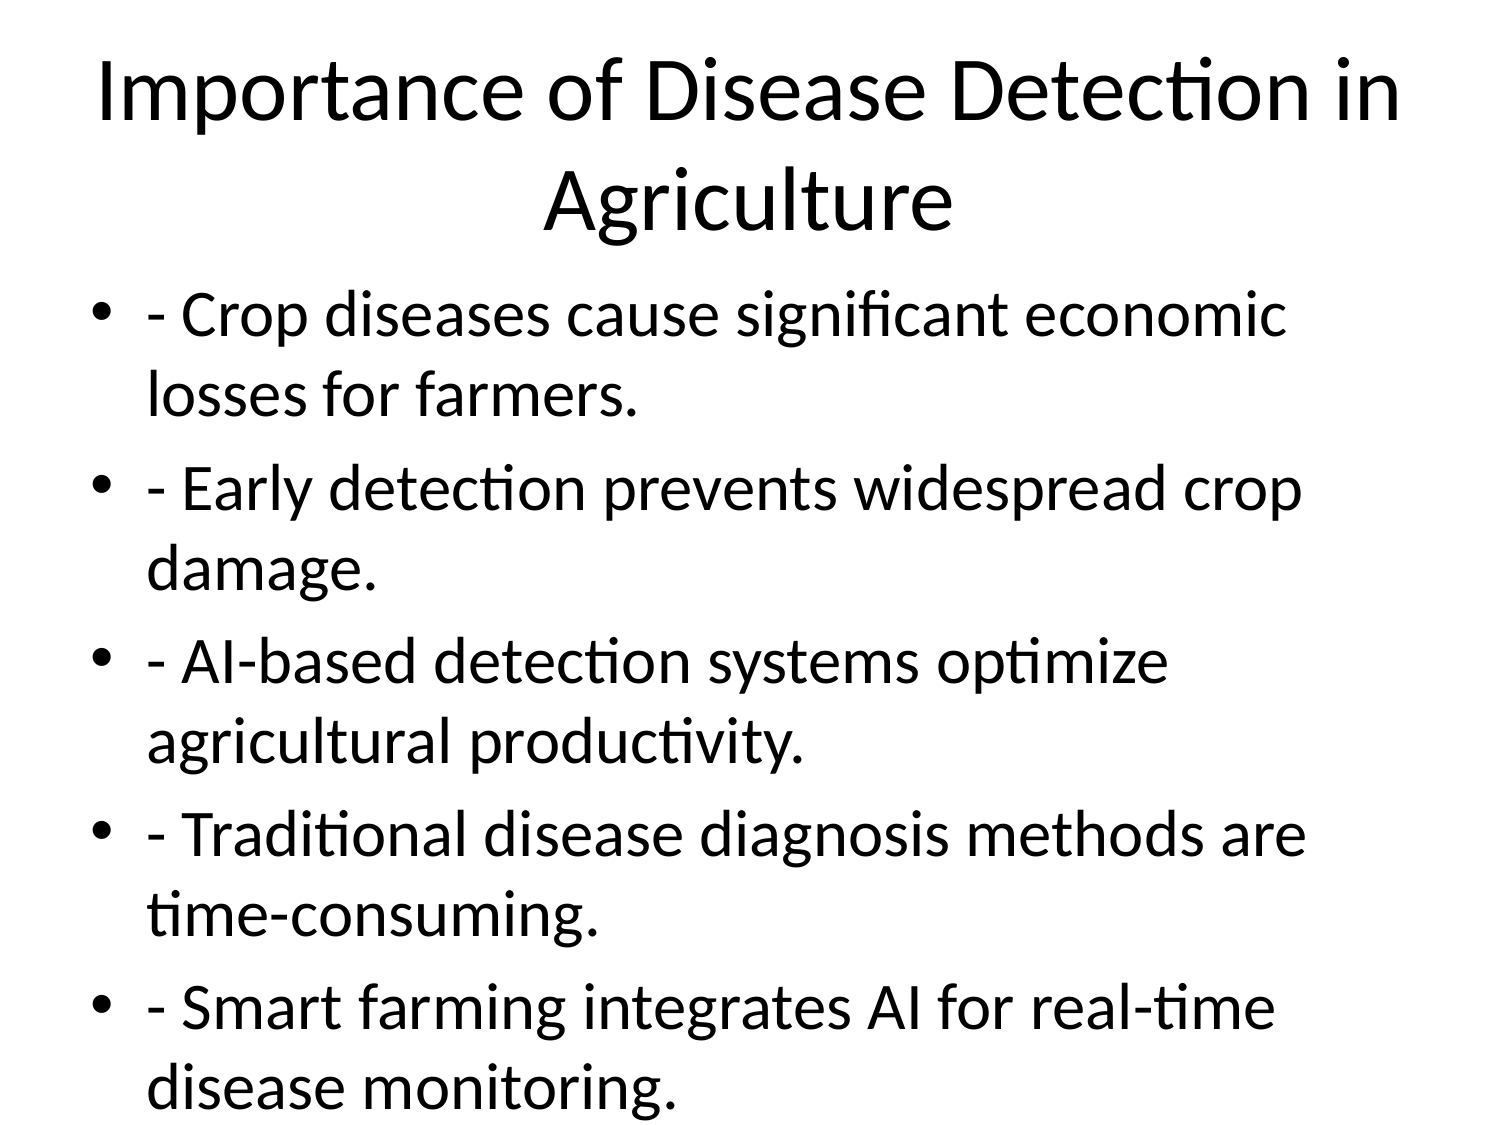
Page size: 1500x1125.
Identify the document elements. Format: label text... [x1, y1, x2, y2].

list - Crop diseases cause significant economic losses for farmers. - Early detection prevents widespread crop damage. - AI-based detection systems optimize agricultural productivity. - Traditional disease diagnosis methods are time-consuming. - Smart farming integrates AI for real-time disease monitoring. [75, 262, 1425, 1005]
title Importance of Disease Detection in Agriculture [75, 45, 1425, 233]
